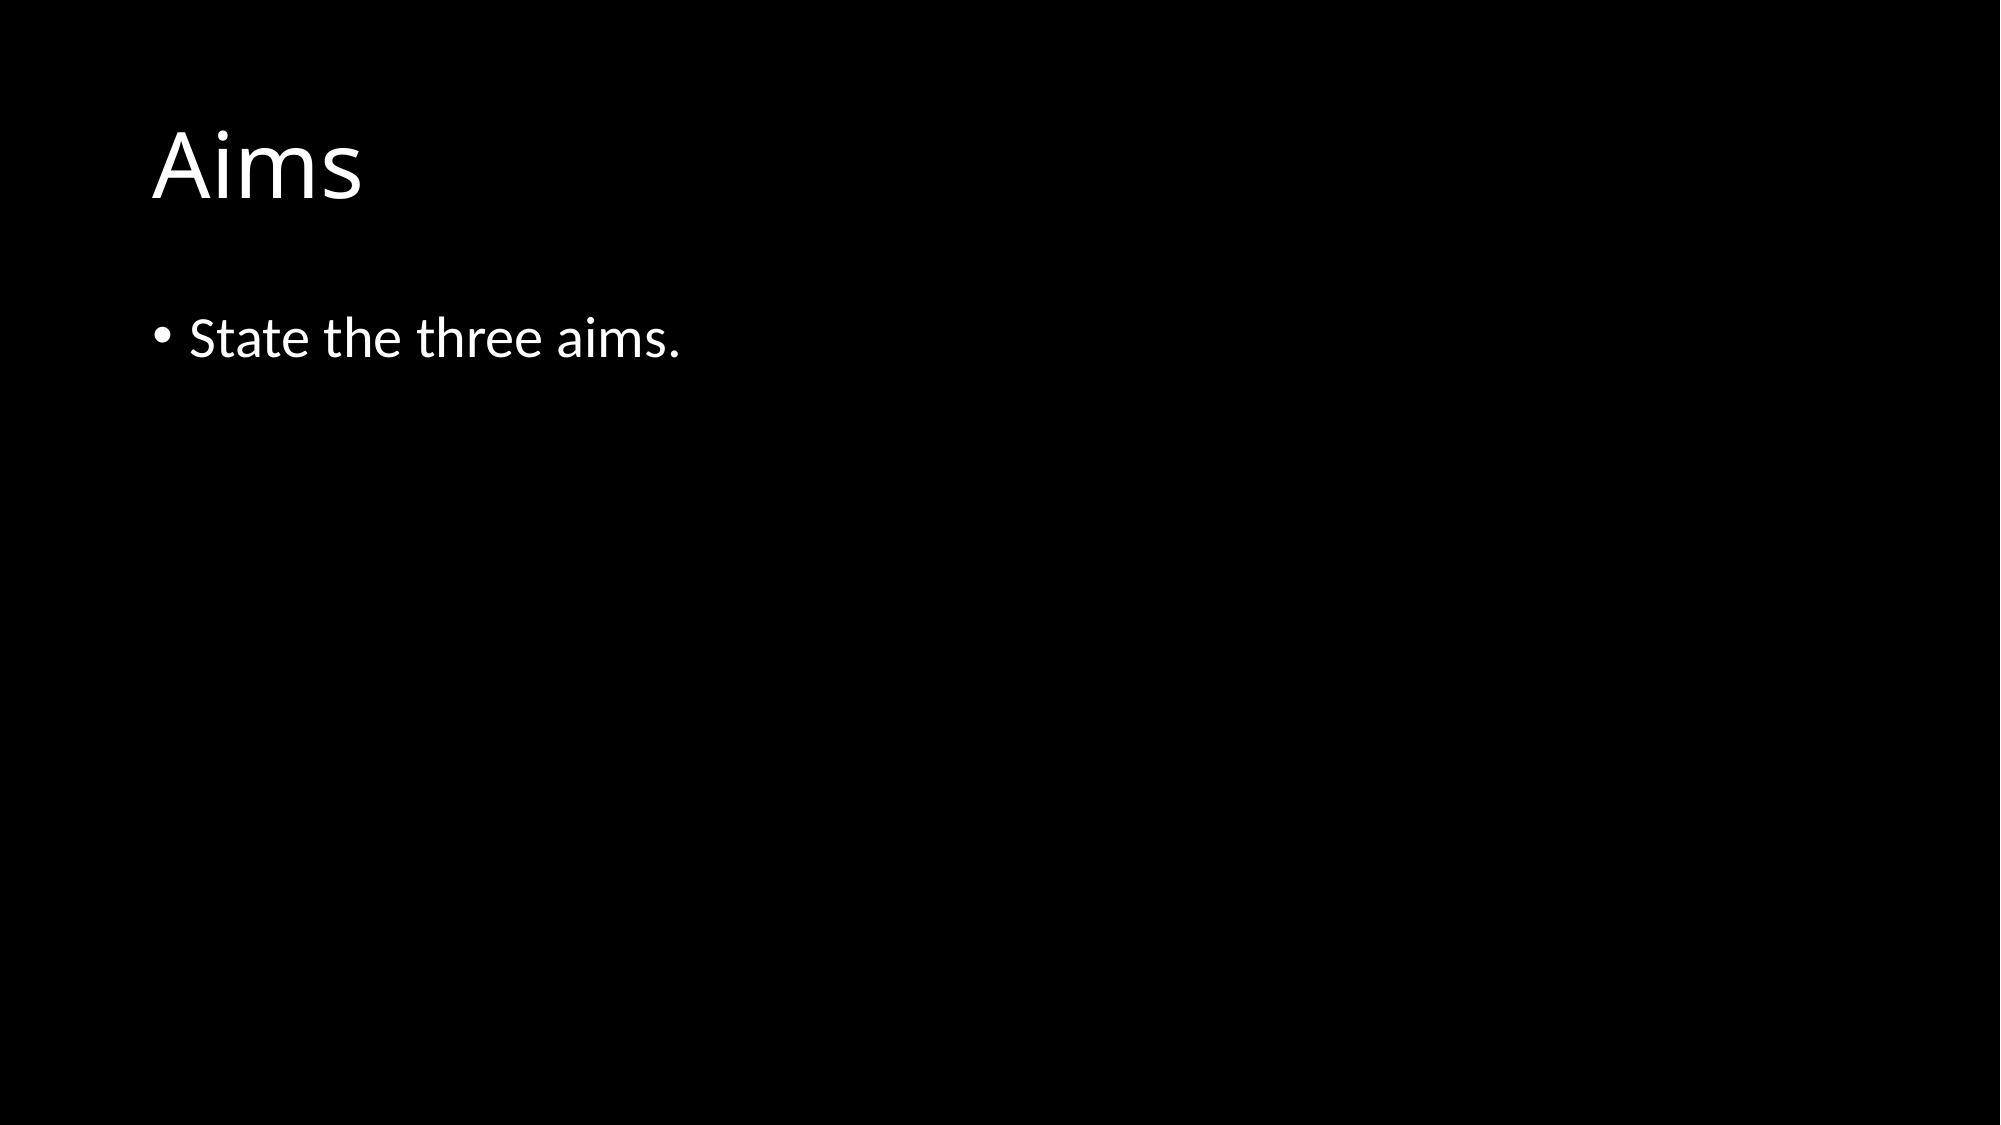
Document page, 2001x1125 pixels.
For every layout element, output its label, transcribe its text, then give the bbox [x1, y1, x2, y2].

list State the three aims. [137, 299, 1863, 1014]
title Aims [137, 59, 1863, 278]
